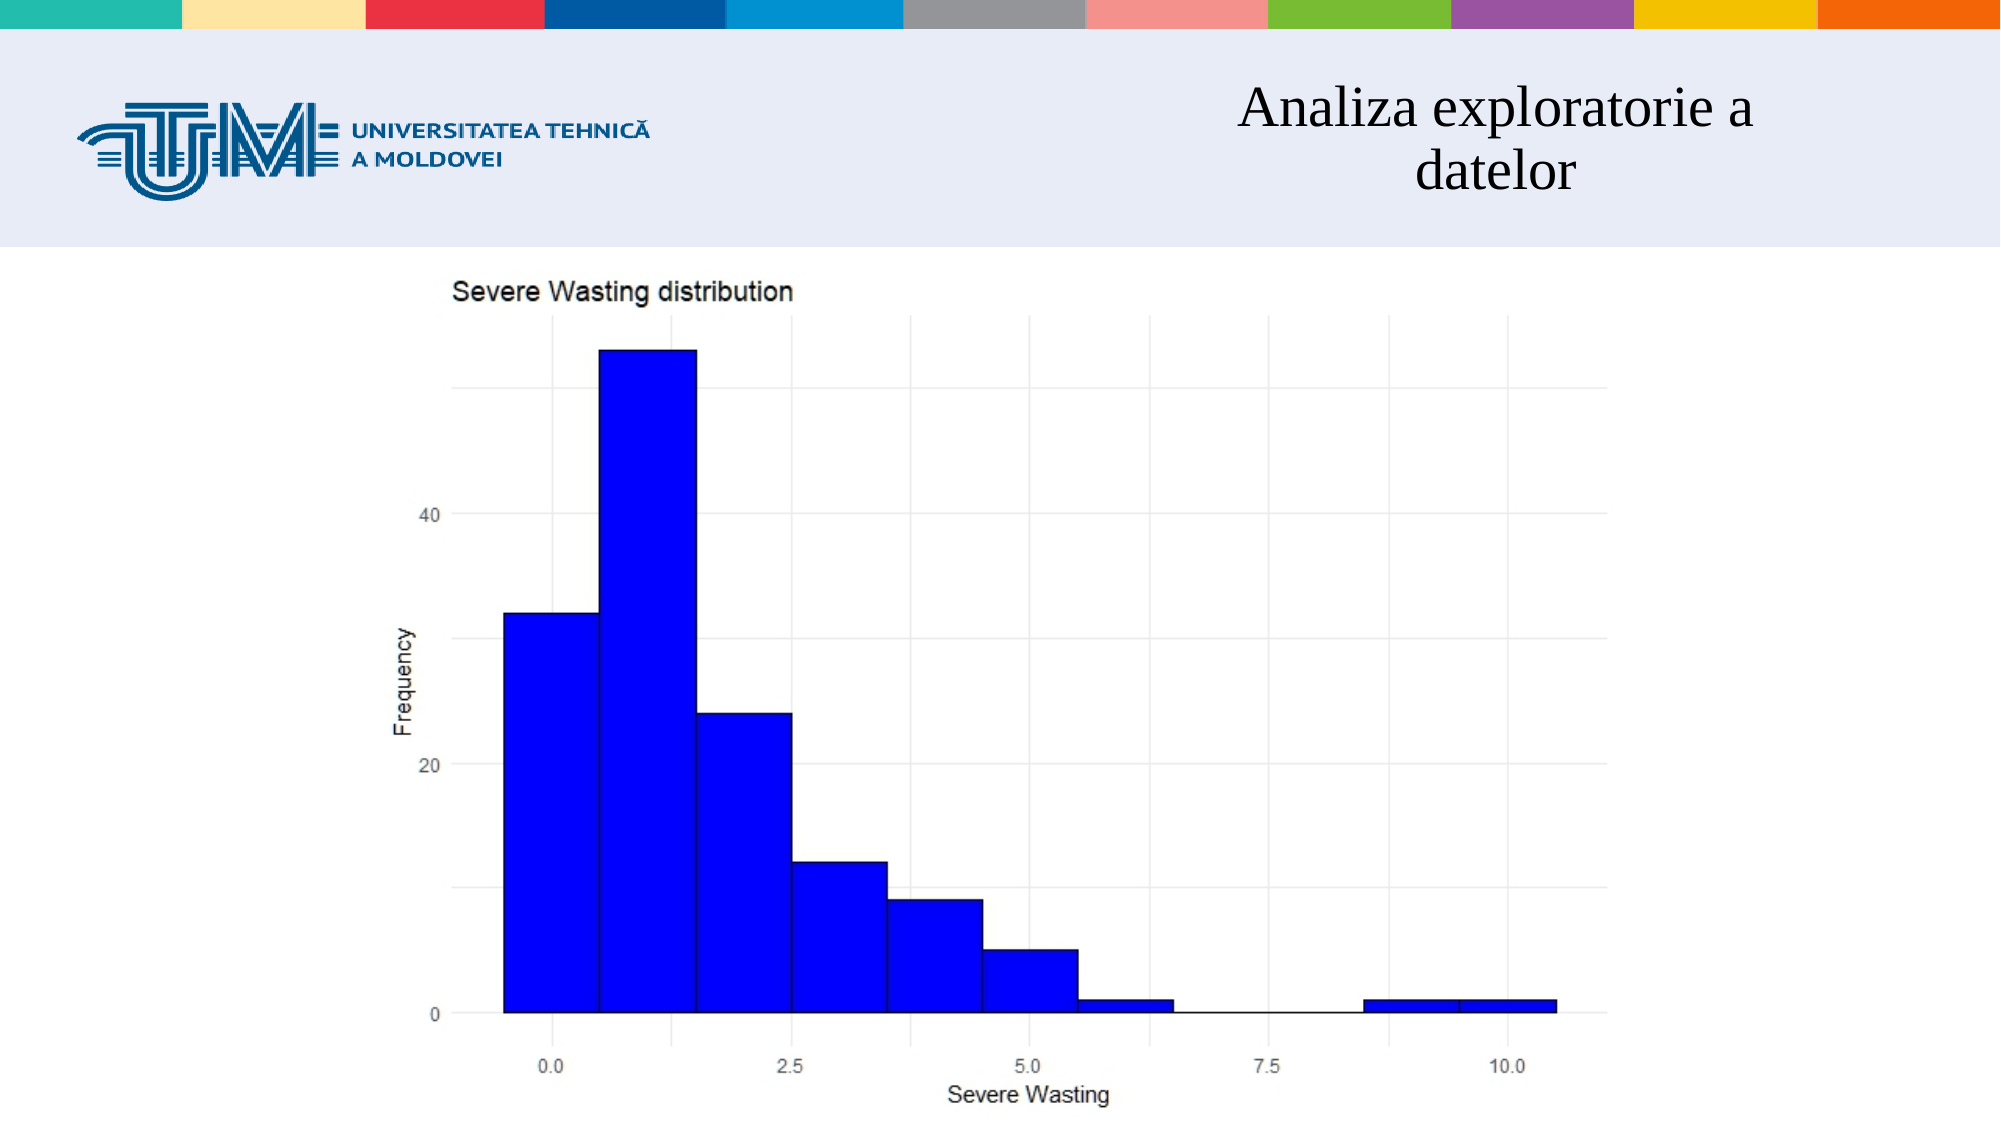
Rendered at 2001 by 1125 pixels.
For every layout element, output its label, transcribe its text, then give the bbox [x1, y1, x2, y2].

picture [0, 0, 2001, 1125]
title Analiza exploratorie a datelor [1209, 51, 1783, 227]
